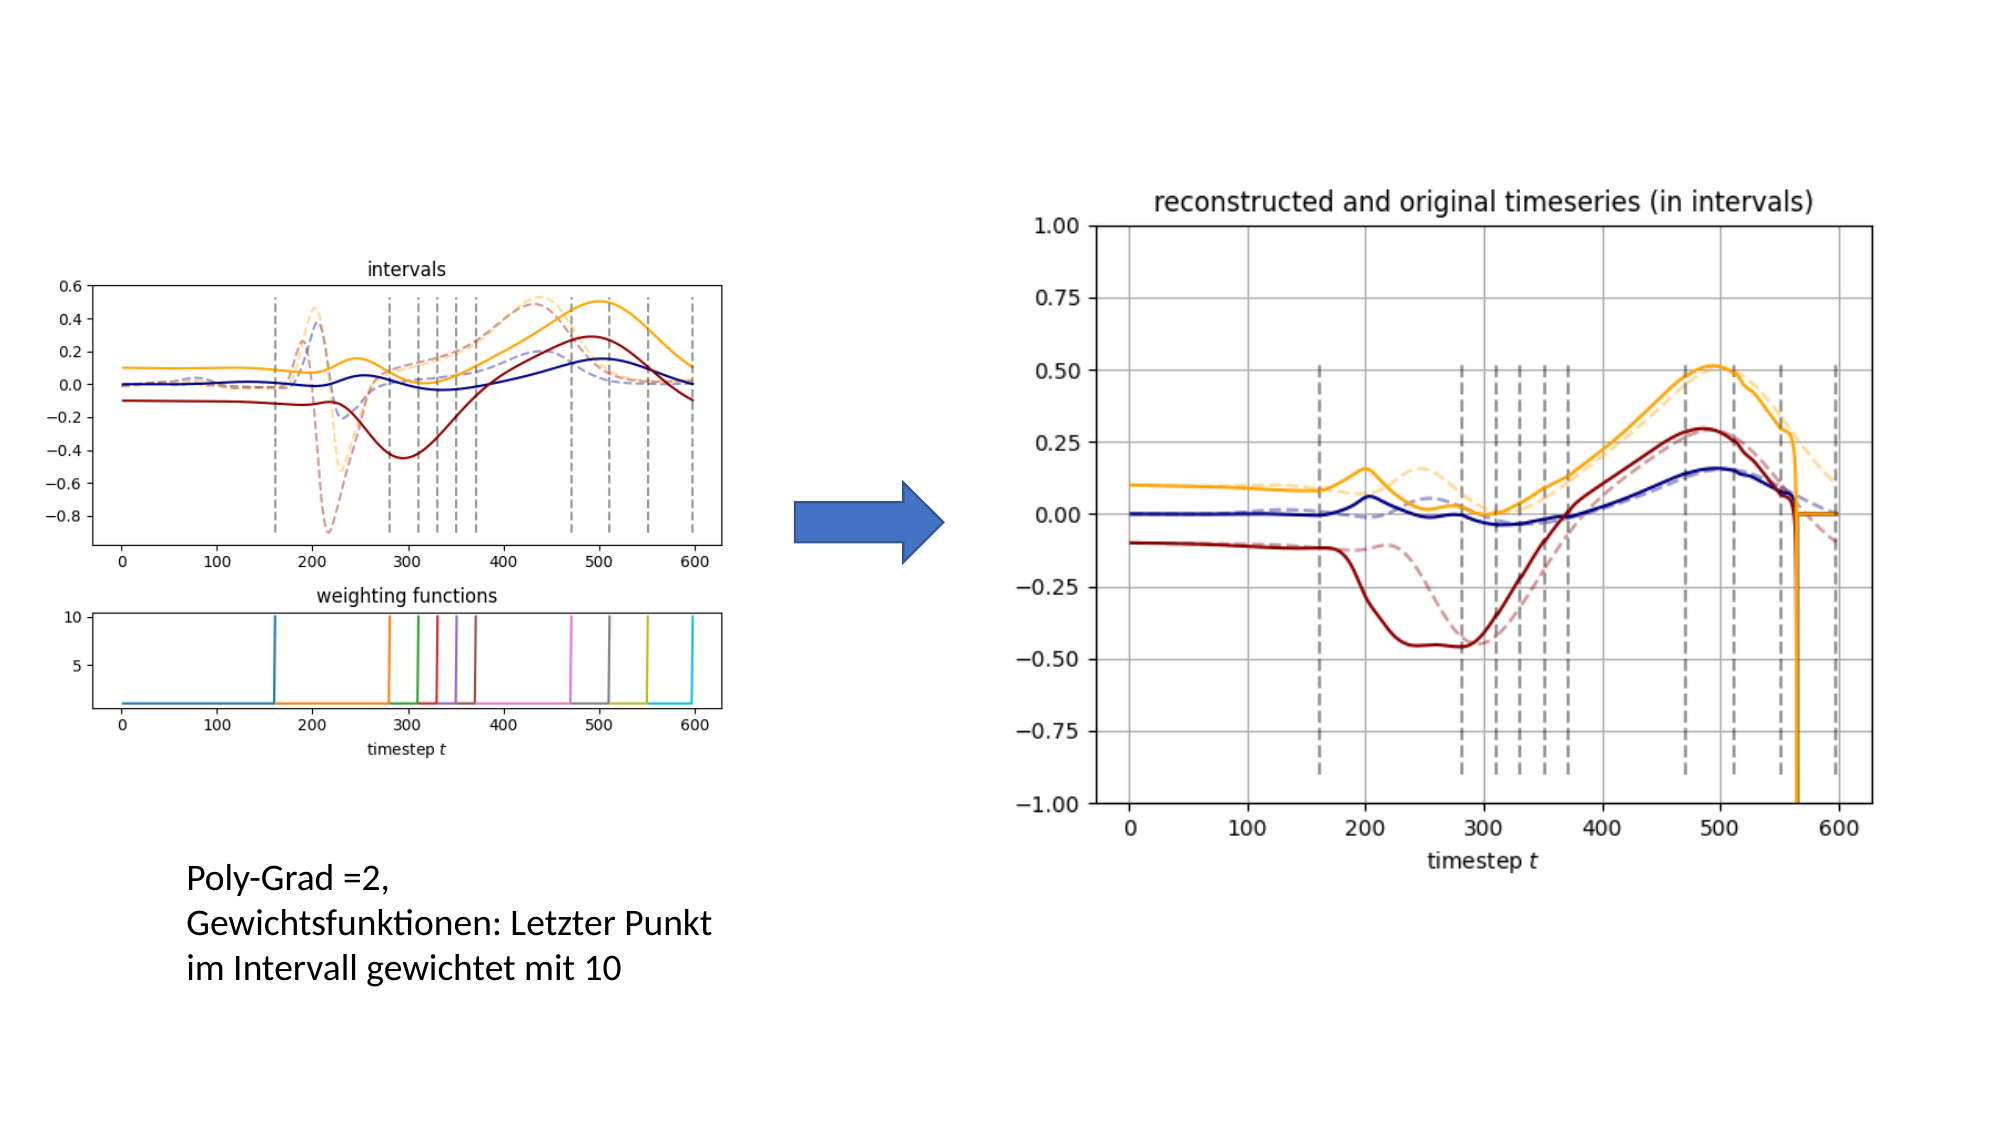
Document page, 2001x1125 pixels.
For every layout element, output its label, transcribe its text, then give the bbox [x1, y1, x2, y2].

text_box [793, 479, 945, 565]
picture [971, 135, 1972, 886]
text_box Poly-Grad =2, Gewichtsfunktionen: Letzter Punkt im Intervall gewichtet mit 10 [171, 845, 773, 996]
picture [28, 244, 738, 777]
